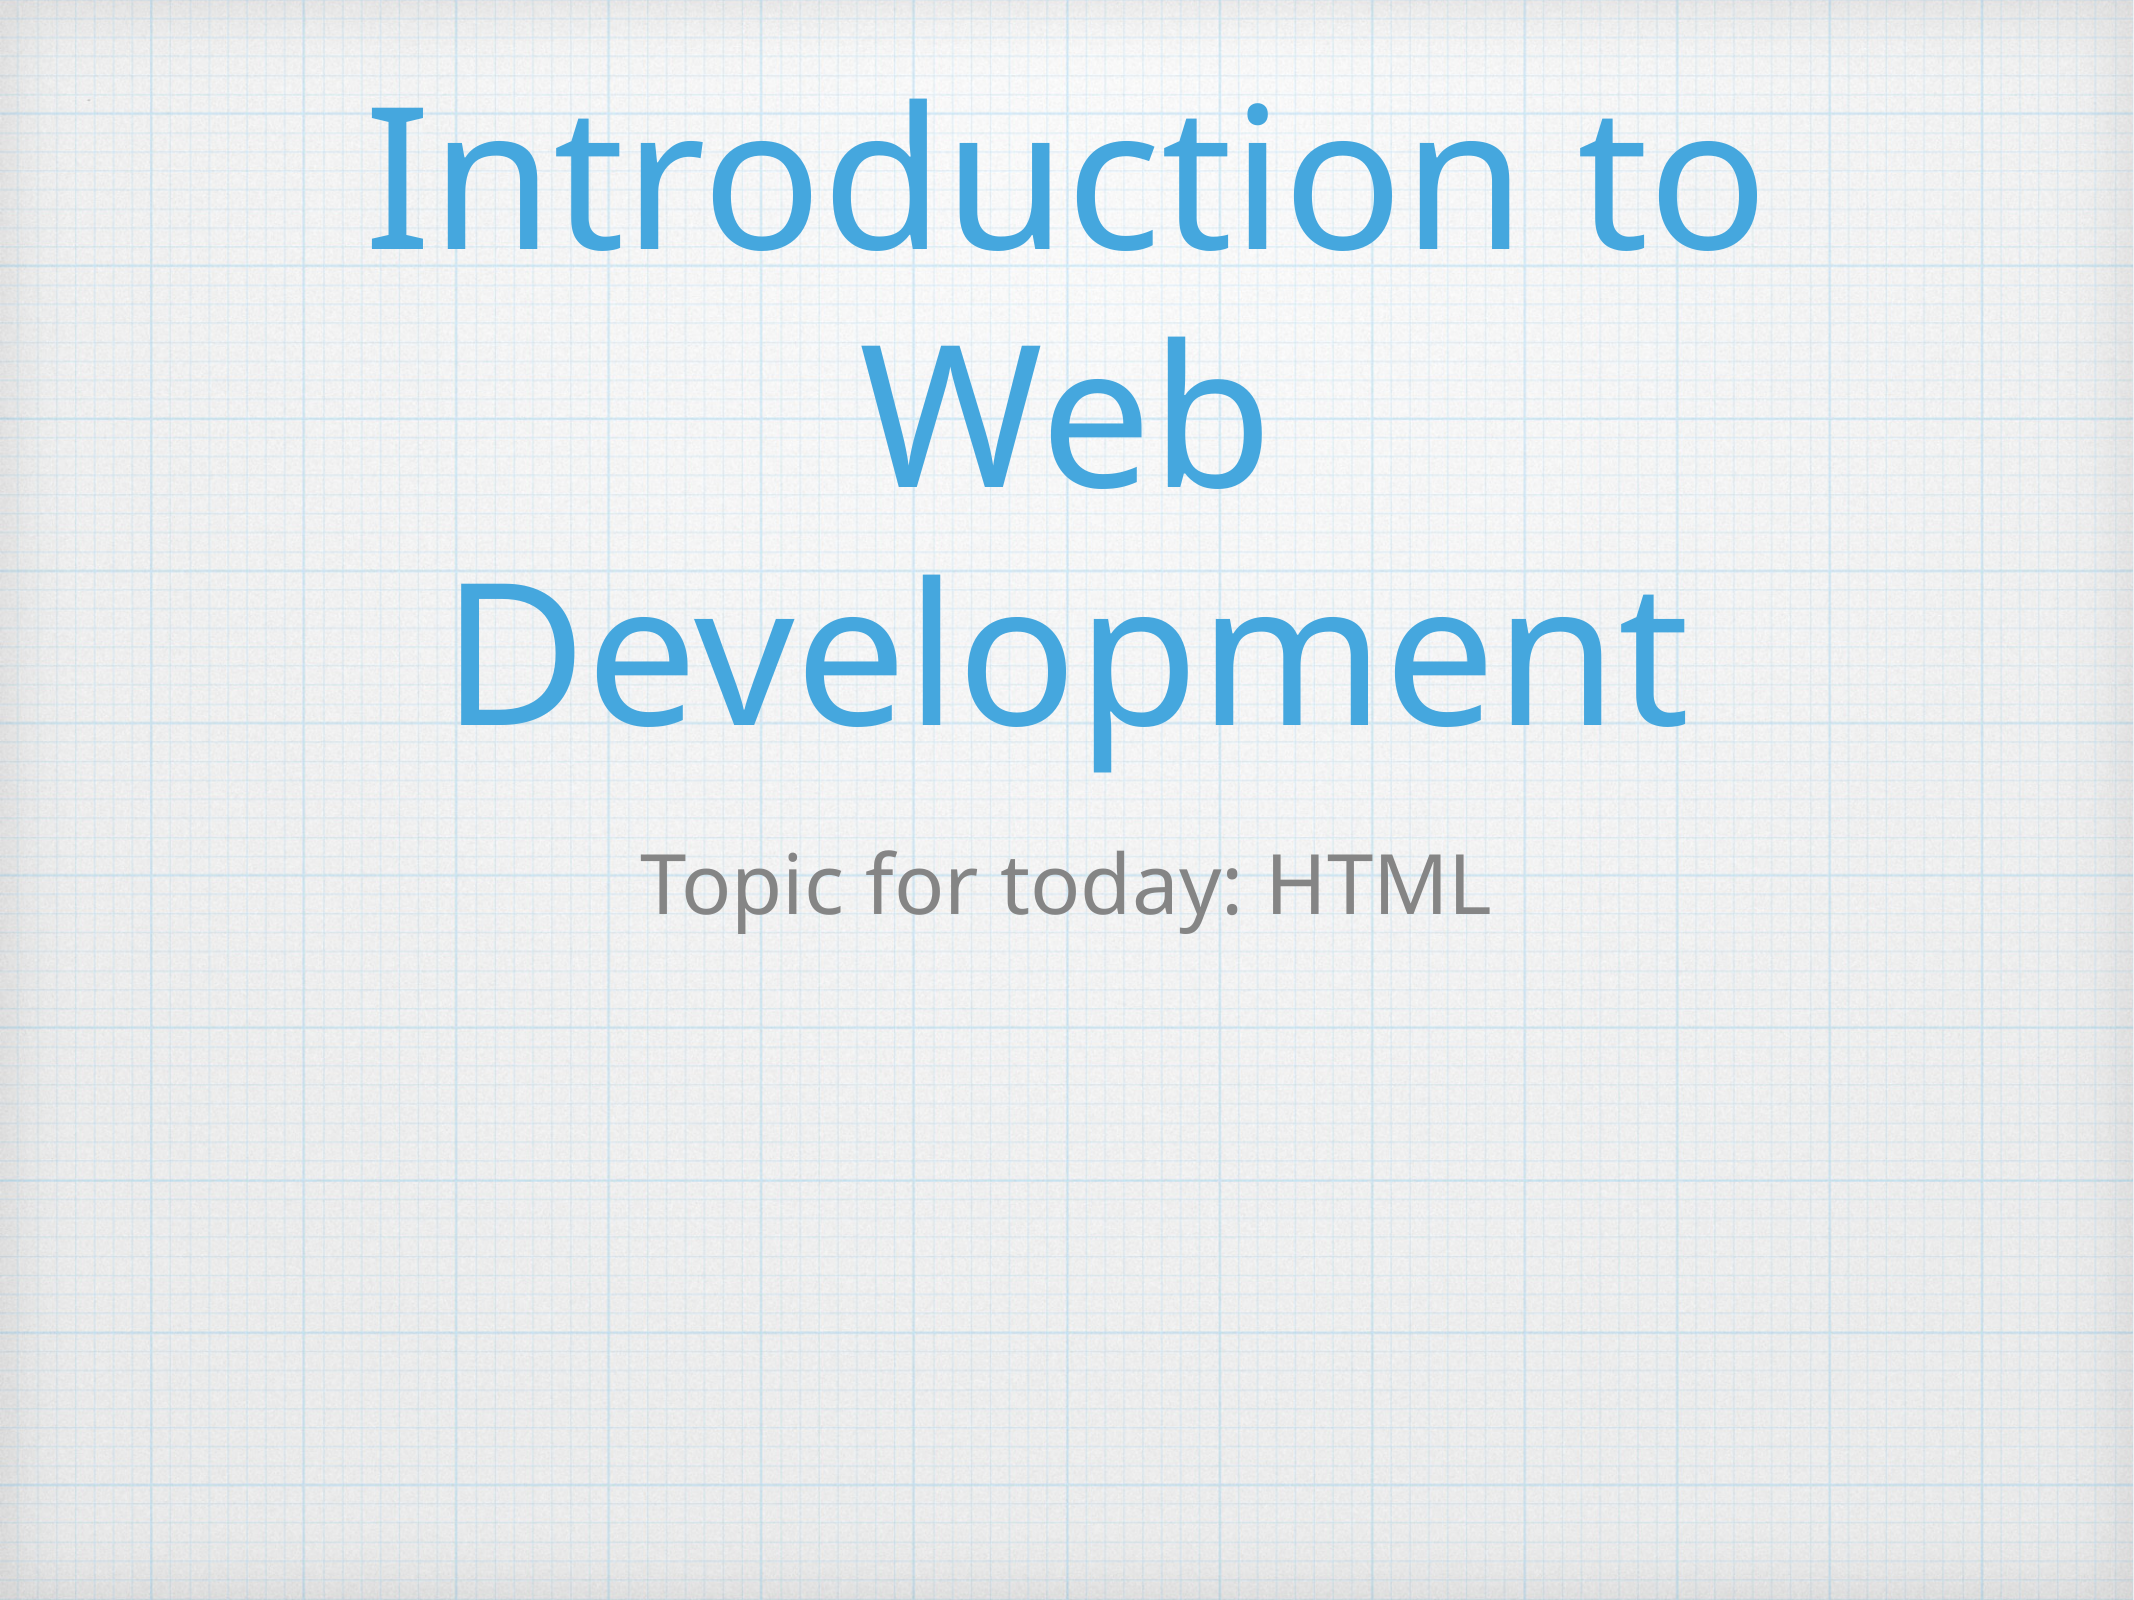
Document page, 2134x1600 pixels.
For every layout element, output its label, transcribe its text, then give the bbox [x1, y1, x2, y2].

title Introduction to Web Development [207, 314, 1926, 774]
picture [0, 0, 2134, 1600]
subtitle Topic for today: HTML [207, 822, 1926, 1032]
